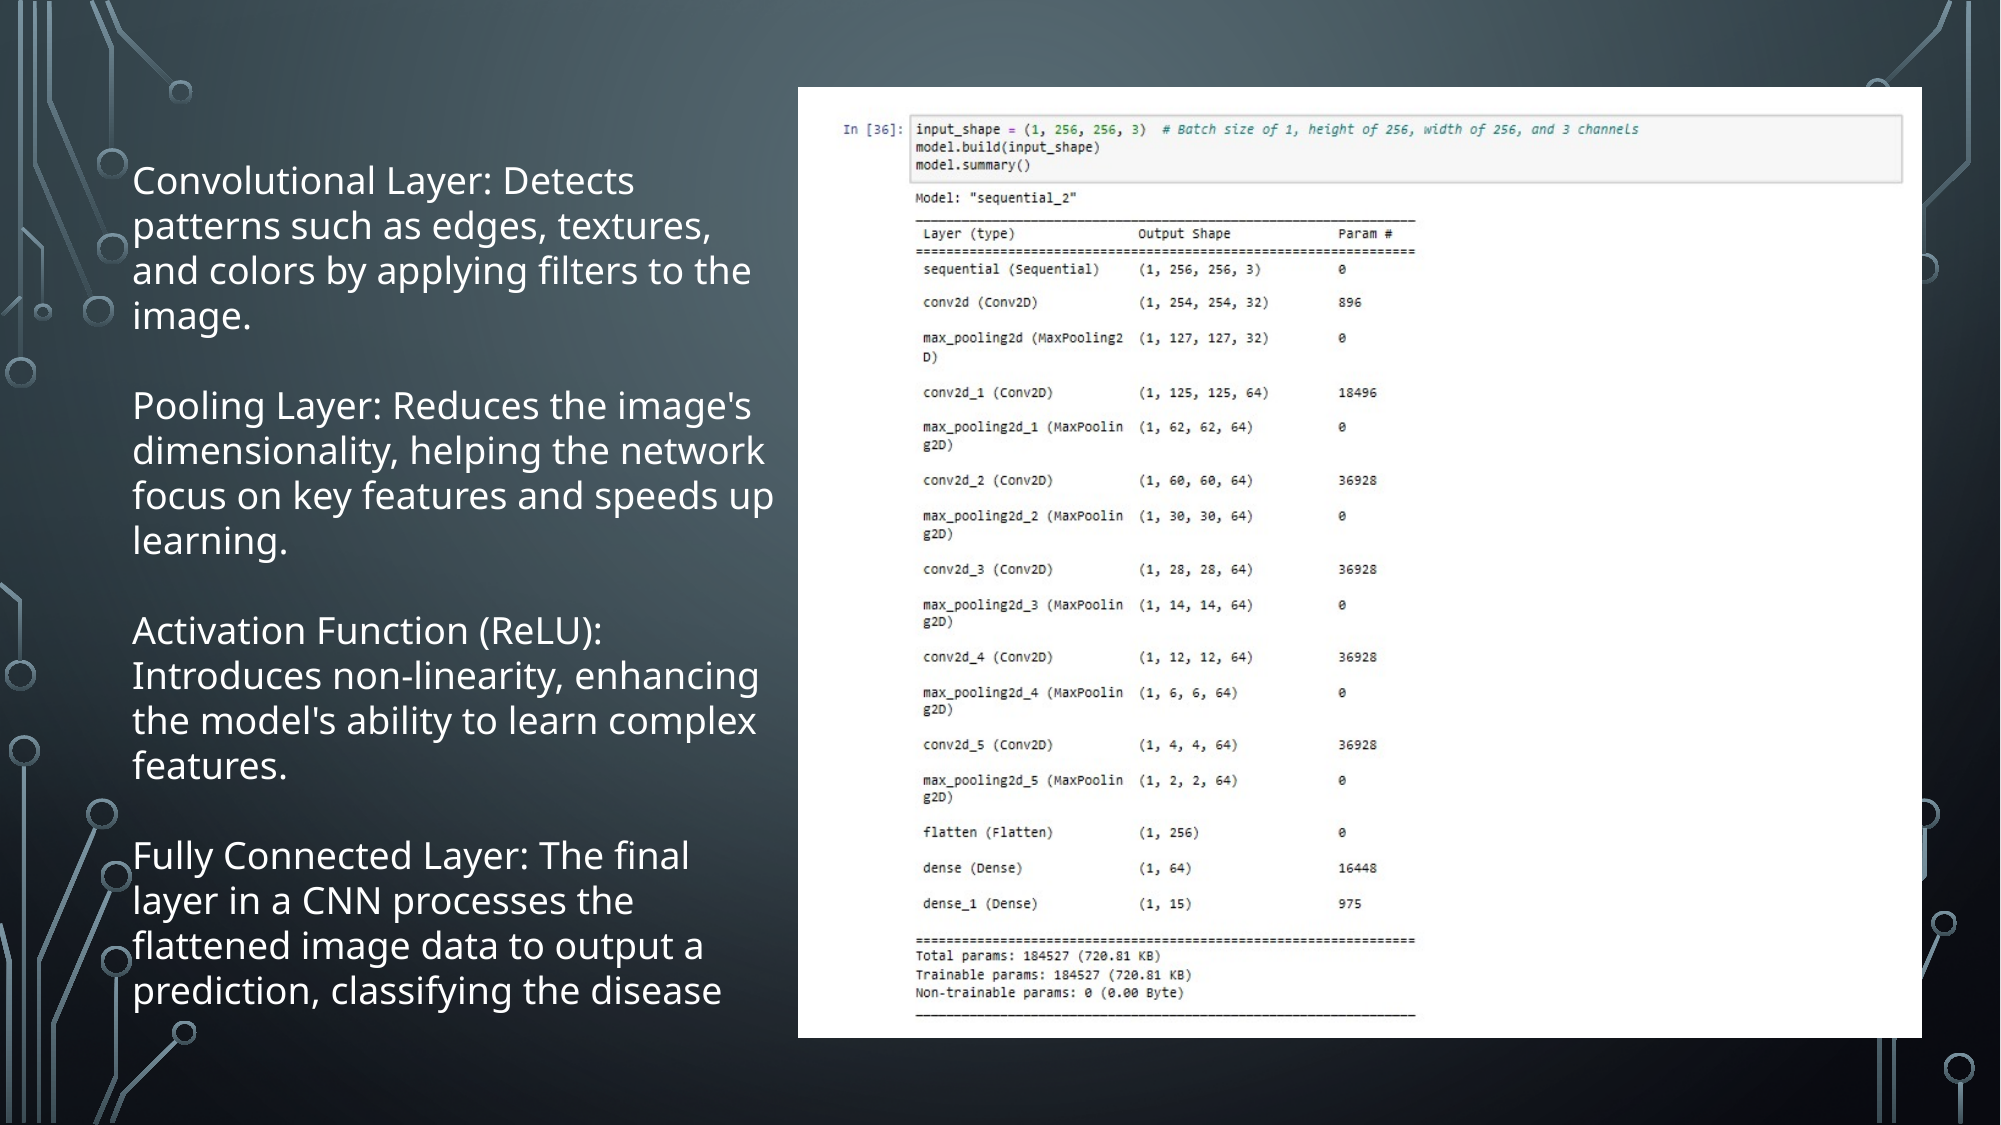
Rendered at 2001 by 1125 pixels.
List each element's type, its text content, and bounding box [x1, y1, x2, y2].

text_box Convolutional Layer: Detects patterns such as edges, textures, and colors by applying filters to the image. Pooling Layer: Reduces the image's dimensionality, helping the network focus on key features and speeds up learning. Activation Function (ReLU): Introduces non-linearity, enhancing the model's ability to learn complex features. Fully Connected Layer: The final layer in a CNN processes the flattened image data to output a prediction, classifying the disease [117, 149, 797, 1020]
picture [797, 87, 1922, 1038]
